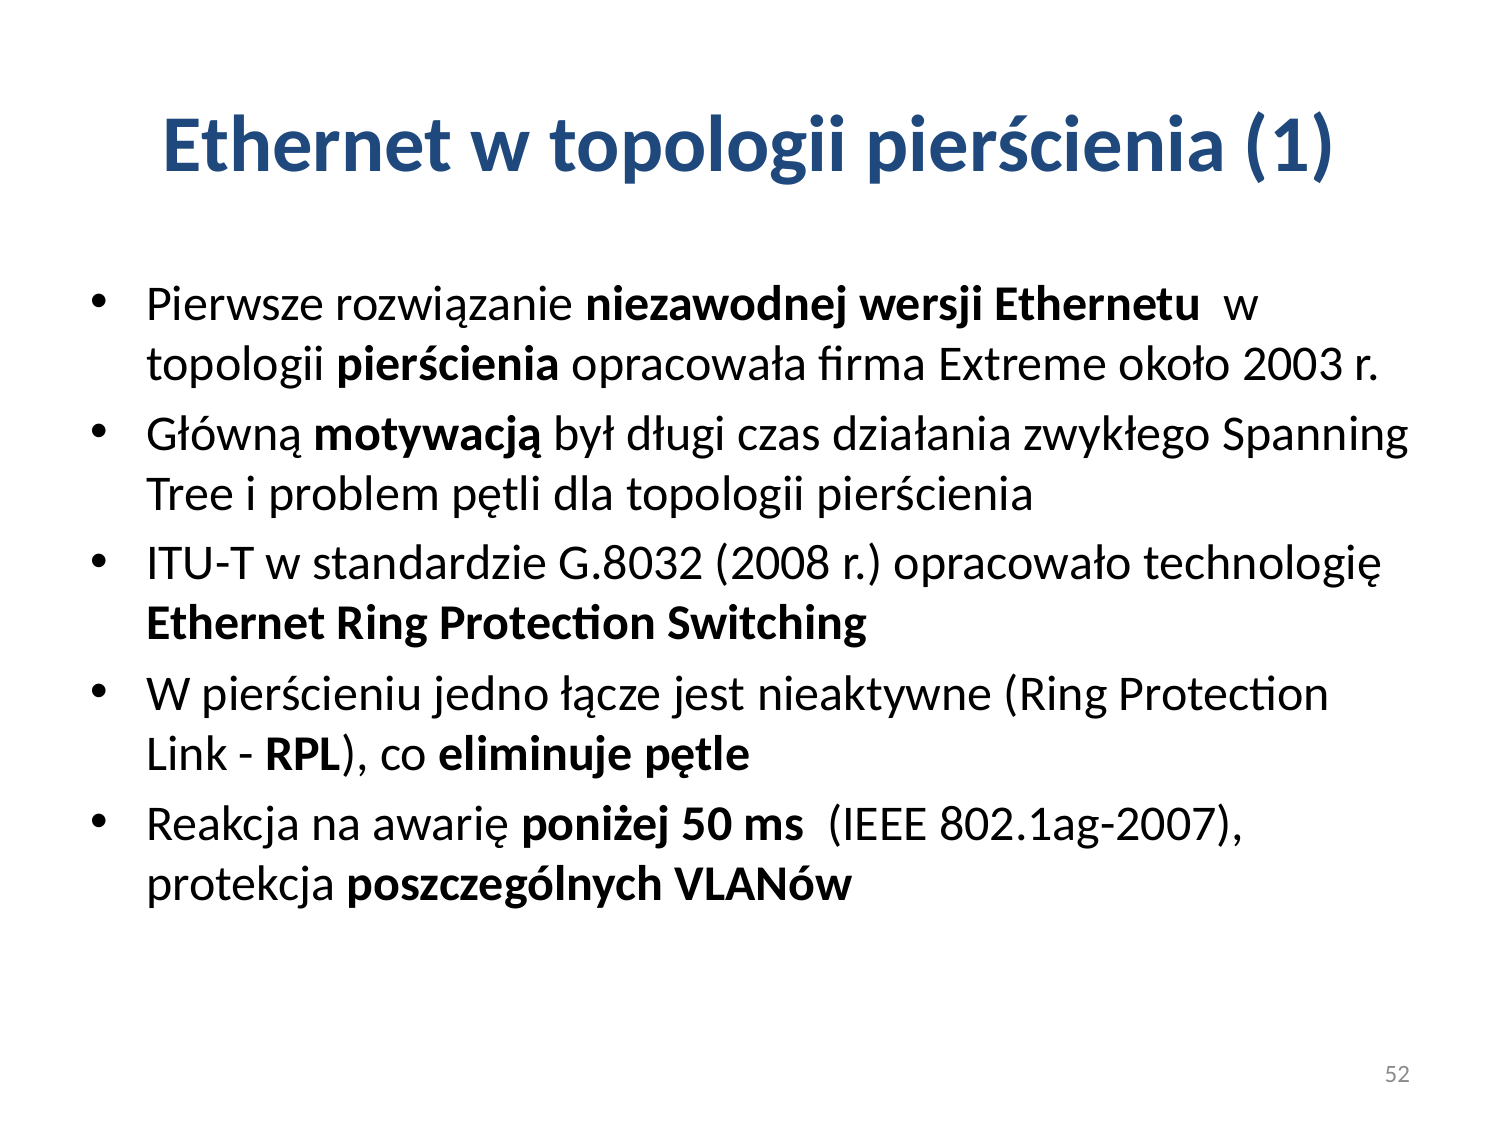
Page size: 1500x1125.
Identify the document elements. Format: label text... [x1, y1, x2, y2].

slide_number 52 [1074, 1042, 1425, 1103]
list Pierwsze rozwiązanie niezawodnej wersji Ethernetu w topologii pierścienia opracowała firma Extreme około 2003 r. Główną motywacją był długi czas działania zwykłego Spanning Tree i problem pętli dla topologii pierścienia ITU-T w standardzie G.8032 (2008 r.) opracowało technologię Ethernet Ring Protection Switching W pierścieniu jedno łącze jest nieaktywne (Ring Protection Link - RPL), co eliminuje pętle Reakcja na awarię poniżej 50 ms (IEEE 802.1ag-2007), protekcja poszczególnych VLANów [75, 262, 1425, 1005]
title Ethernet w topologii pierścienia (1) [75, 45, 1425, 233]
